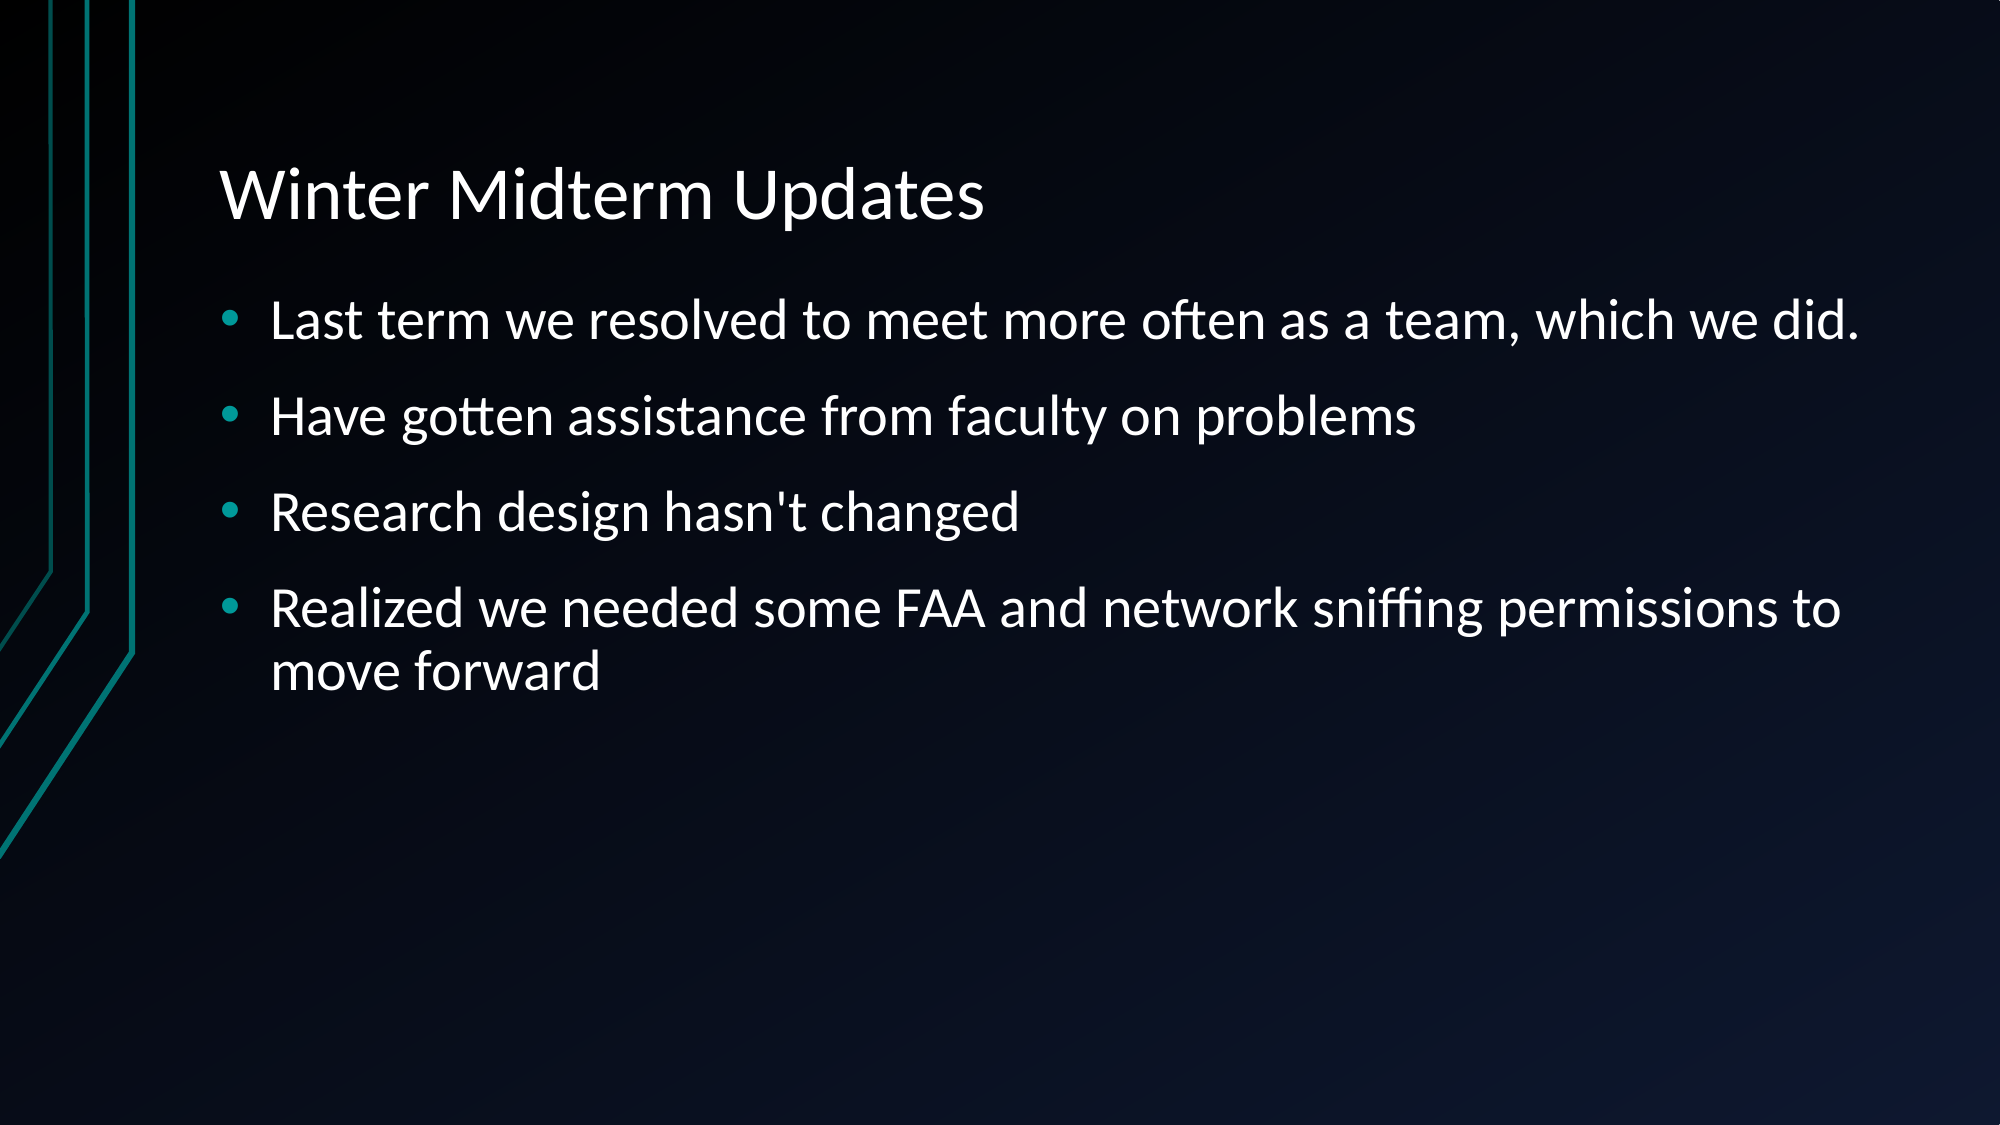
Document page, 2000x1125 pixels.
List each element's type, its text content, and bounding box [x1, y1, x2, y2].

list Last term we resolved to meet more often as a team, which we did. Have gotten assistance from faculty on problems Research design hasn't changed Realized we needed some FAA and network sniffing permissions to move forward [199, 279, 1900, 1012]
title Winter Midterm Updates [199, 45, 1900, 246]
